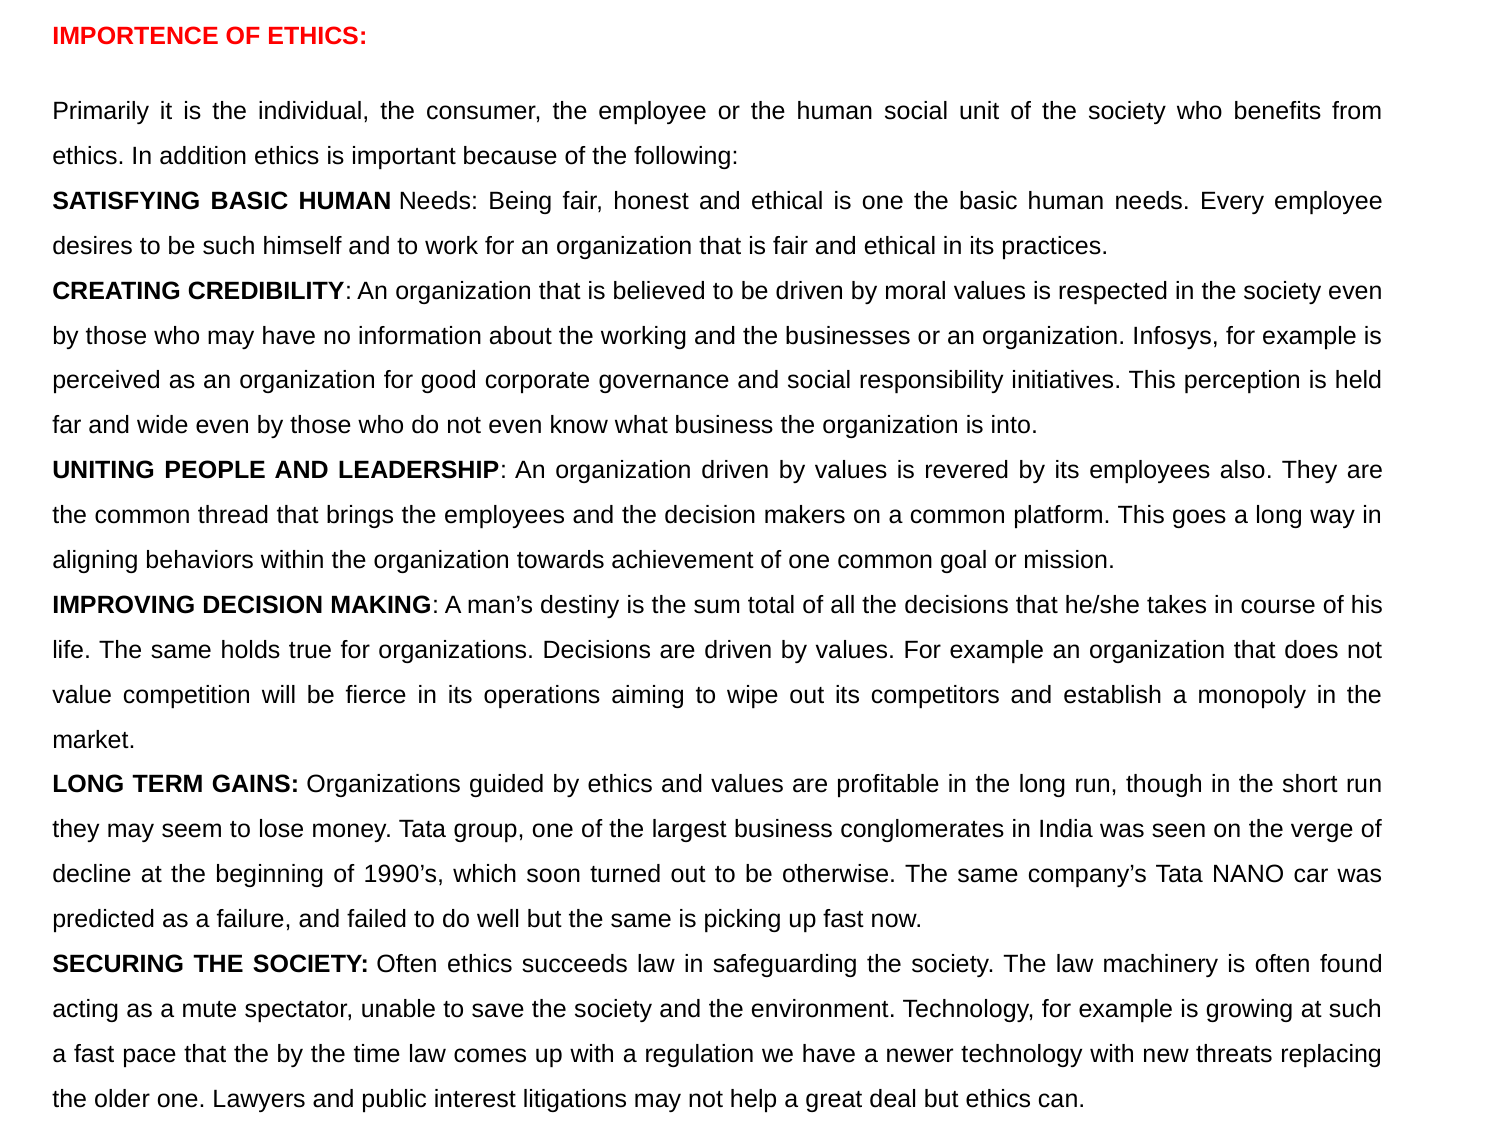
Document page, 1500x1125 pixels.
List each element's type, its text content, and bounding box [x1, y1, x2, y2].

text_box IMPORTENCE OF ETHICS: Primarily it is the individual, the consumer, the employee or the human social unit of the society who benefits from ethics. In addition ethics is important because of the following: SATISFYING BASIC HUMAN Needs: Being fair, honest and ethical is one the basic human needs. Every employee desires to be such himself and to work for an organization that is fair and ethical in its practices. CREATING CREDIBILITY: An organization that is believed to be driven by moral values is respected in the society even by those who may have no information about the working and the businesses or an organization. Infosys, for example is perceived as an organization for good corporate governance and social responsibility initiatives. This perception is held far and wide even by those who do not even know what business the organization is into. UNITING PEOPLE AND LEADERSHIP: An organization driven by values is revered by its employees also. They are the common thread that brings the employees and the decision makers on a common platform. This goes a long way in aligning behaviors within the organization towards achievement of one common goal or mission. IMPROVING DECISION MAKING: A man’s destiny is the sum total of all the decisions that he/she takes in course of his life. The same holds true for organizations. Decisions are driven by values. For example an organization that does not value competition will be fierce in its operations aiming to wipe out its competitors and establish a monopoly in the market. LONG TERM GAINS: Organizations guided by ethics and values are profitable in the long run, though in the short run they may seem to lose money. Tata group, one of the largest business conglomerates in India was seen on the verge of decline at the beginning of 1990’s, which soon turned out to be otherwise. The same company’s Tata NANO car was predicted as a failure, and failed to do well but the same is picking up fast now. SECURING THE SOCIETY: Often ethics succeeds law in safeguarding the society. The law machinery is often found acting as a mute spectator, unable to save the society and the environment. Technology, for example is growing at such a fast pace that the by the time law comes up with a regulation we have a newer technology with new threats replacing the older one. Lawyers and public interest litigations may not help a great deal but ethics can. [37, 12, 1400, 1125]
